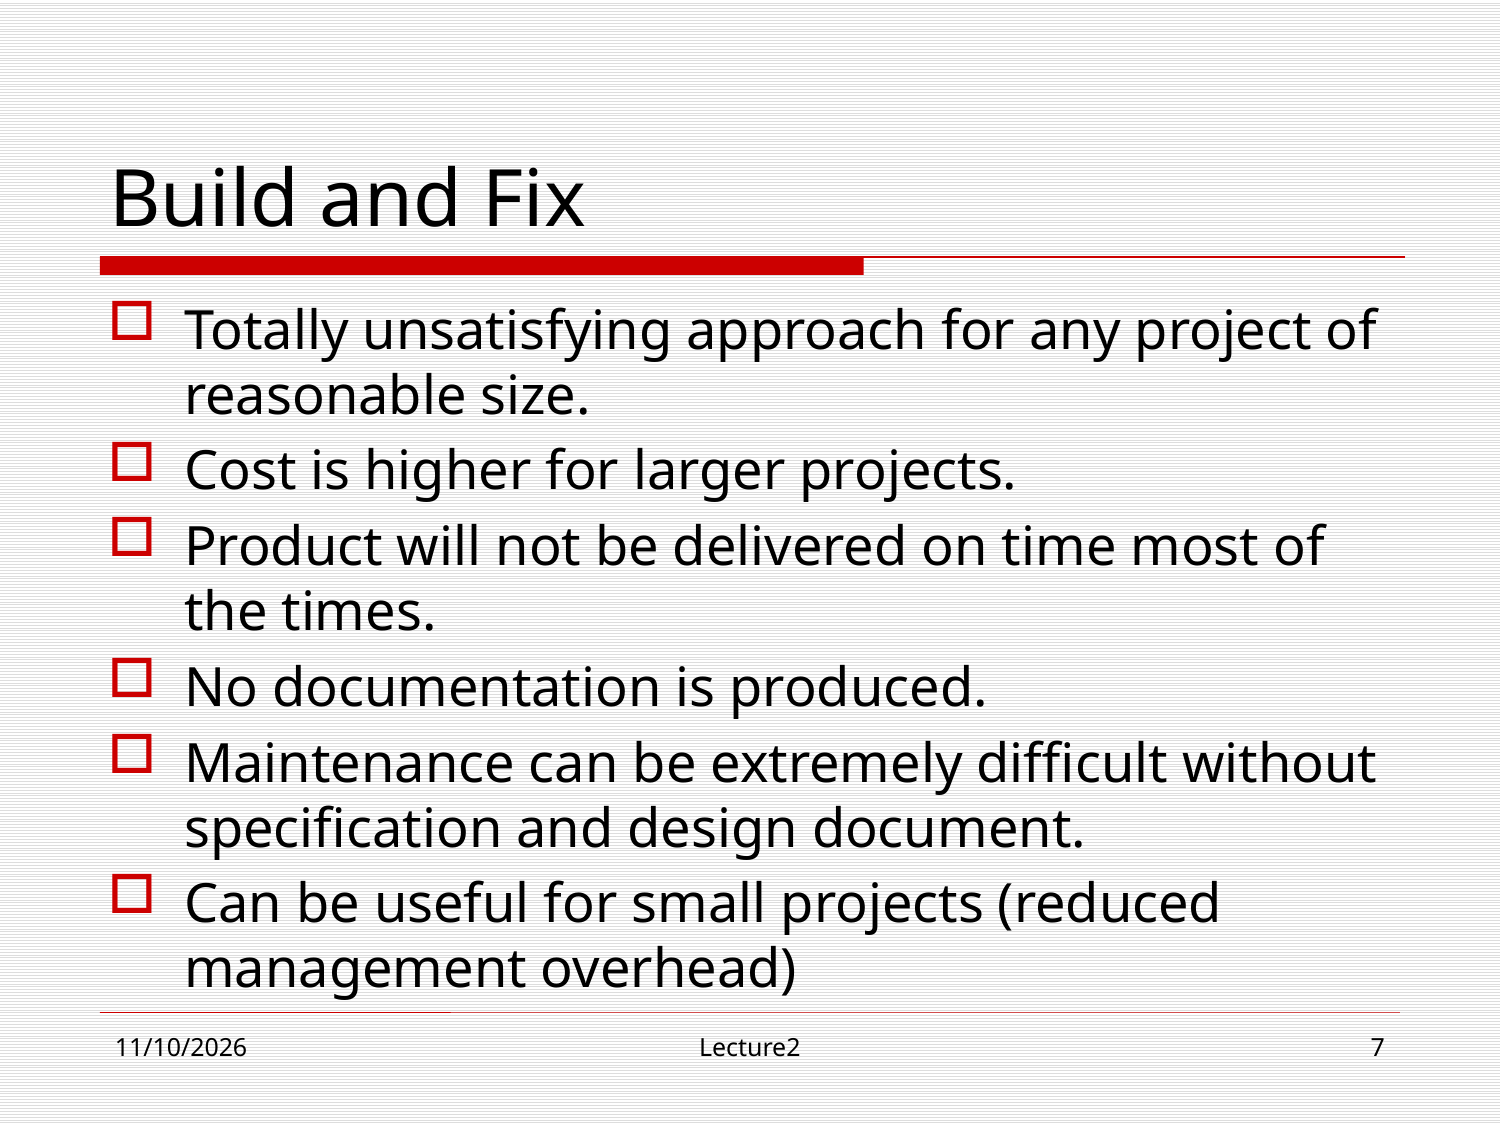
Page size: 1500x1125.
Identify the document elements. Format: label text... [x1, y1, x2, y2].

slide_number 7 [1074, 1024, 1401, 1103]
footer Lecture2 [512, 1024, 988, 1103]
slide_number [99, 1024, 426, 1103]
list Totally unsatisfying approach for any project of reasonable size. Cost is higher for larger projects. Product will not be delivered on time most of the times. No documentation is produced. Maintenance can be extremely difficult without specification and design document. Can be useful for small projects (reduced management overhead) [92, 287, 1406, 988]
title Build and Fix [94, 50, 1407, 250]
